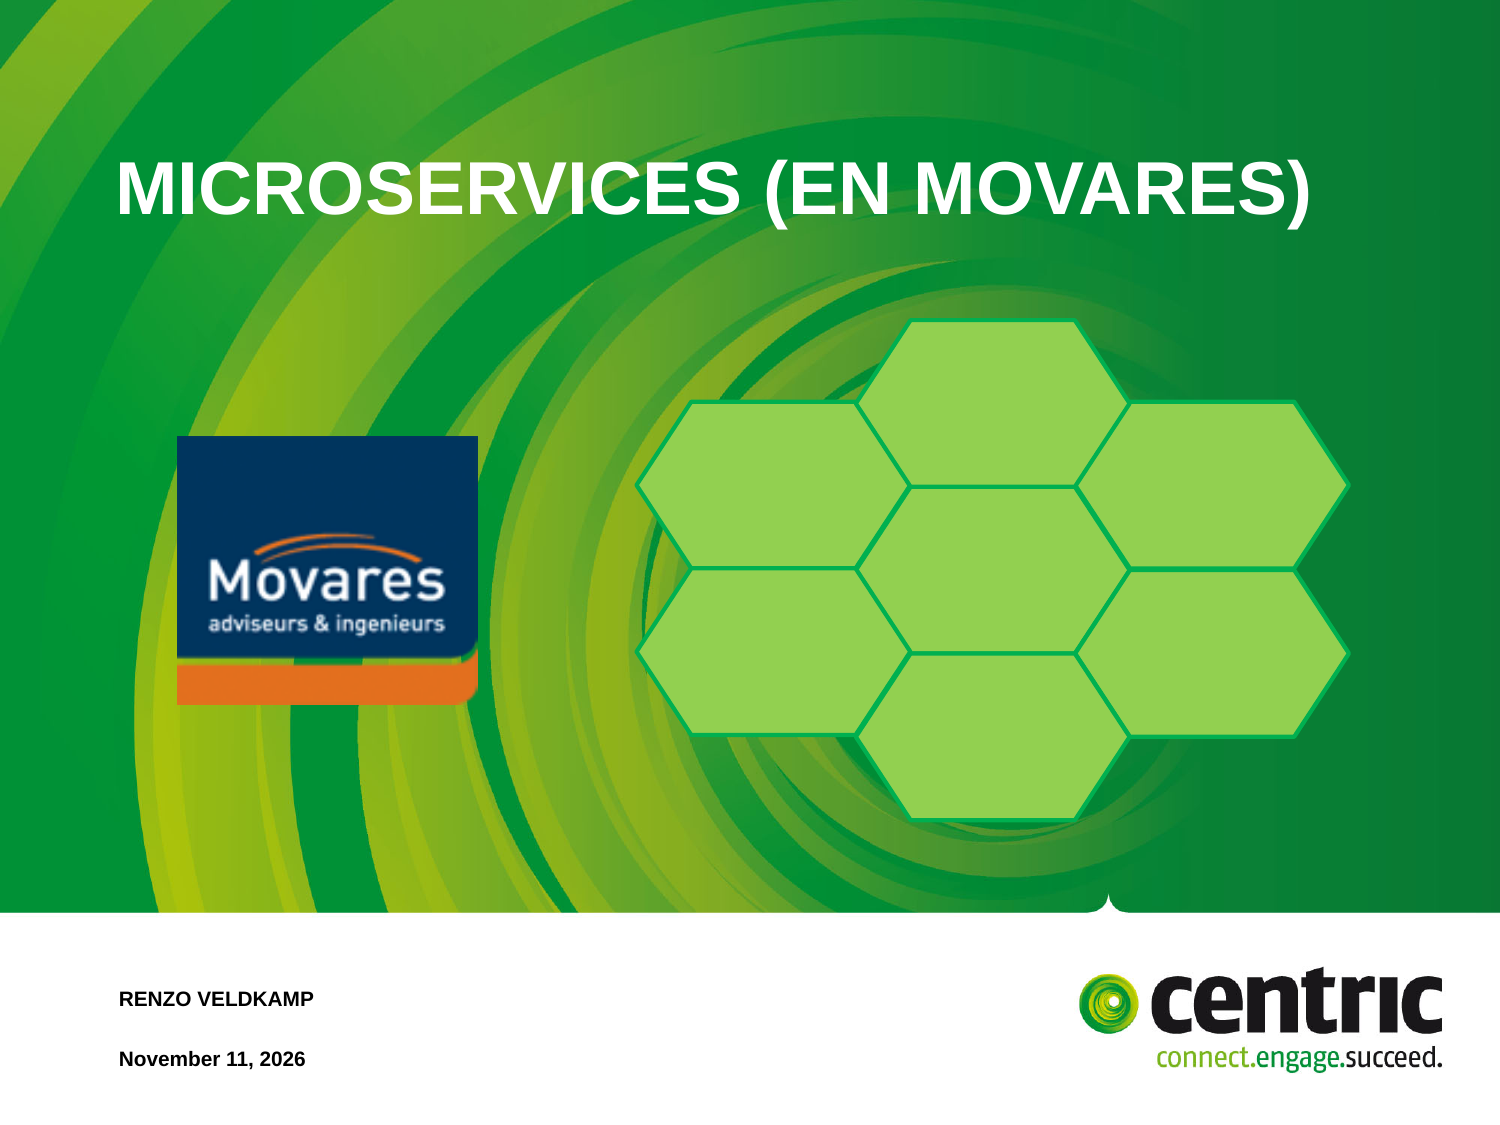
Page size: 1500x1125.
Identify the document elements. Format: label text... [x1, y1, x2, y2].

text_box [854, 318, 1132, 489]
text_box [854, 651, 1132, 823]
text_box [634, 399, 907, 568]
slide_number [104, 1040, 455, 1075]
text_box [1078, 399, 1351, 569]
footer Renzo veldkamp [104, 959, 454, 1037]
text_box [634, 566, 913, 738]
text_box [856, 487, 1131, 651]
picture [0, 0, 1500, 1125]
text_box [1074, 568, 1351, 739]
title microservices (en Movares) [100, 106, 1376, 348]
